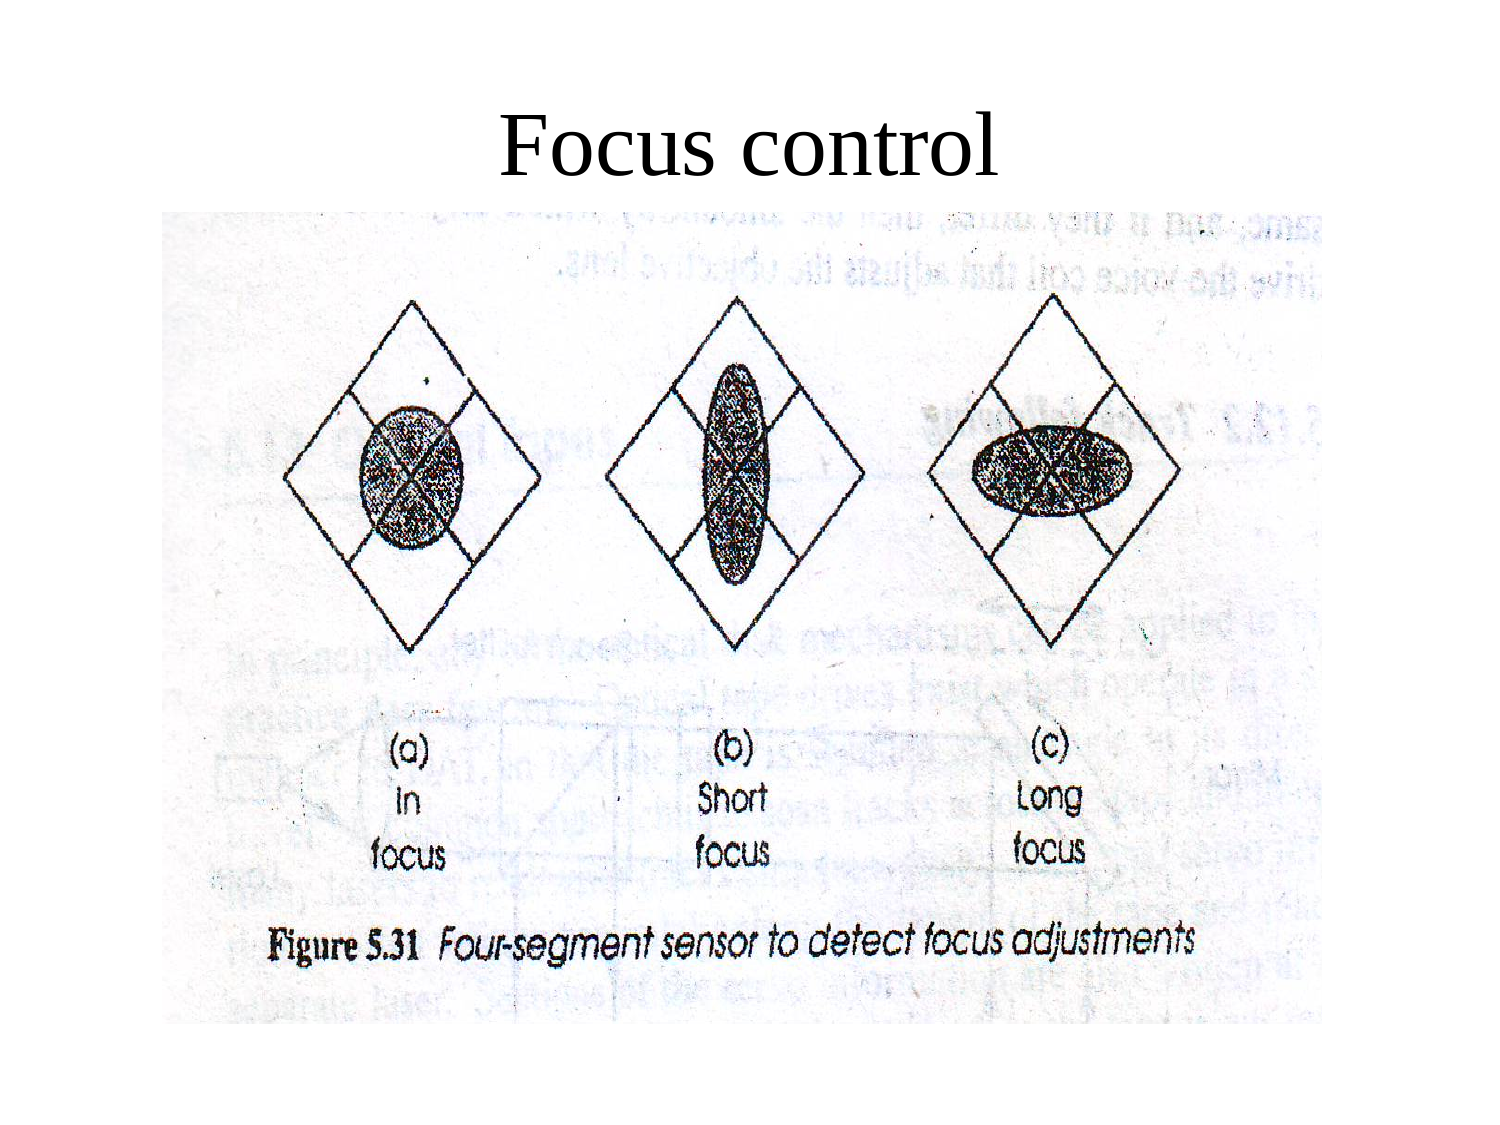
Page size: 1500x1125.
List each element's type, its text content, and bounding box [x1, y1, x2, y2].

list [162, 212, 1322, 1024]
title Focus control [75, 45, 1425, 233]
